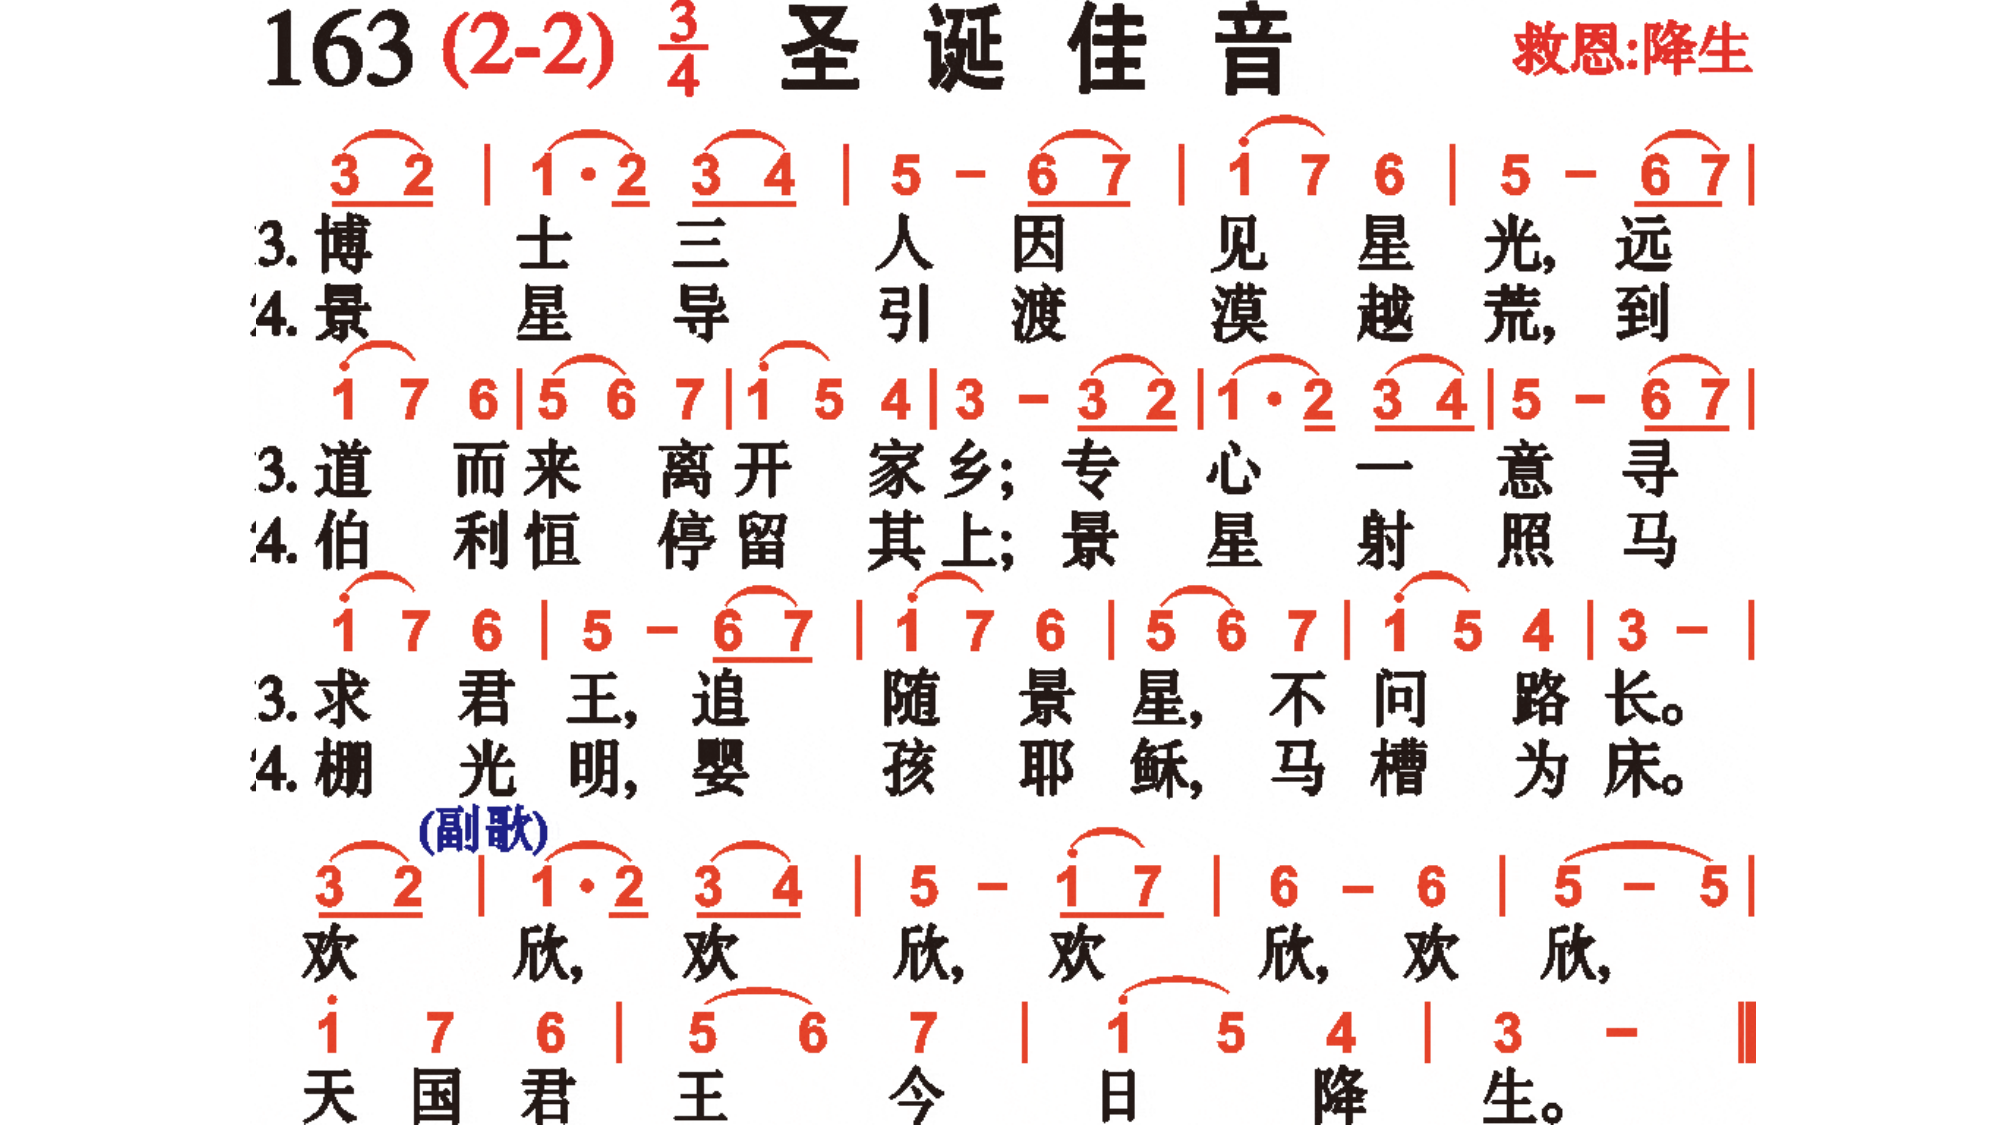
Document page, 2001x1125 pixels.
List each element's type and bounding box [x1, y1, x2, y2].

picture [249, 0, 1756, 1125]
